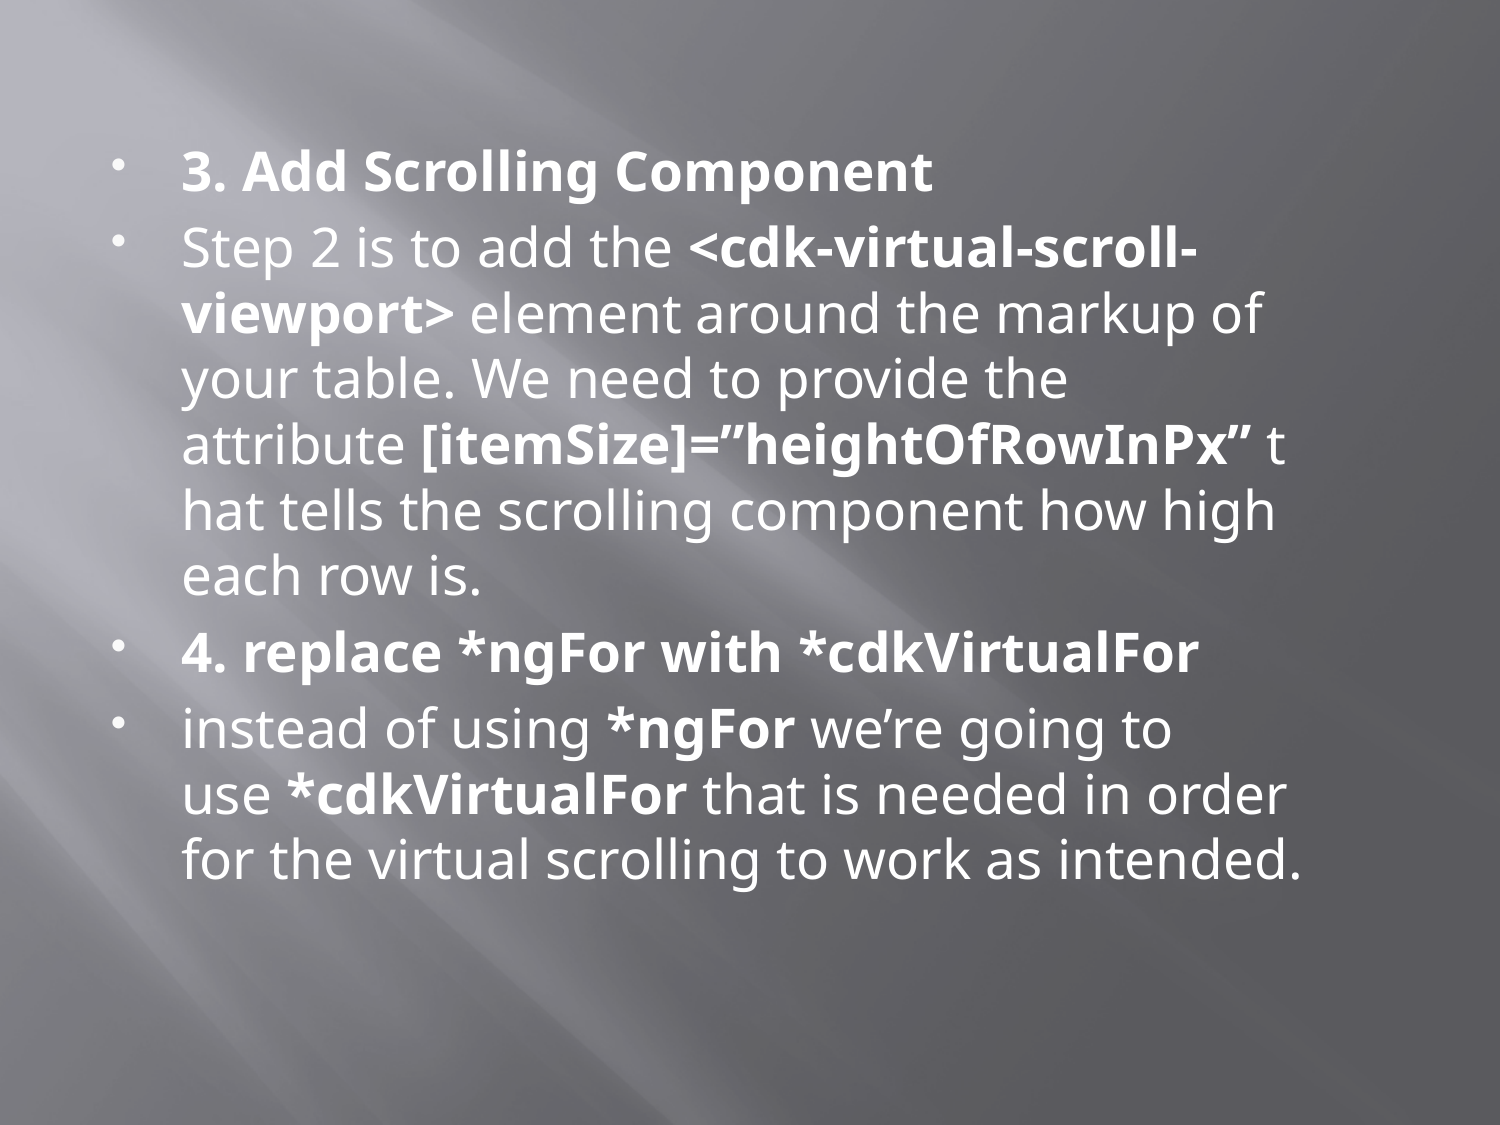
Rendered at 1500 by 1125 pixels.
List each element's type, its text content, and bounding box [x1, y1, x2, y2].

list 3. Add Scrolling Component Step 2 is to add the <cdk-virtual-scroll-viewport> element around the markup of your table. We need to provide the attribute [itemSize]=”heightOfRowInPx” that tells the scrolling component how high each row is. 4. replace *ngFor with *cdkVirtualFor instead of using *ngFor we’re going to use *cdkVirtualFor that is needed in order for the virtual scrolling to work as intended. [75, 128, 1325, 1050]
